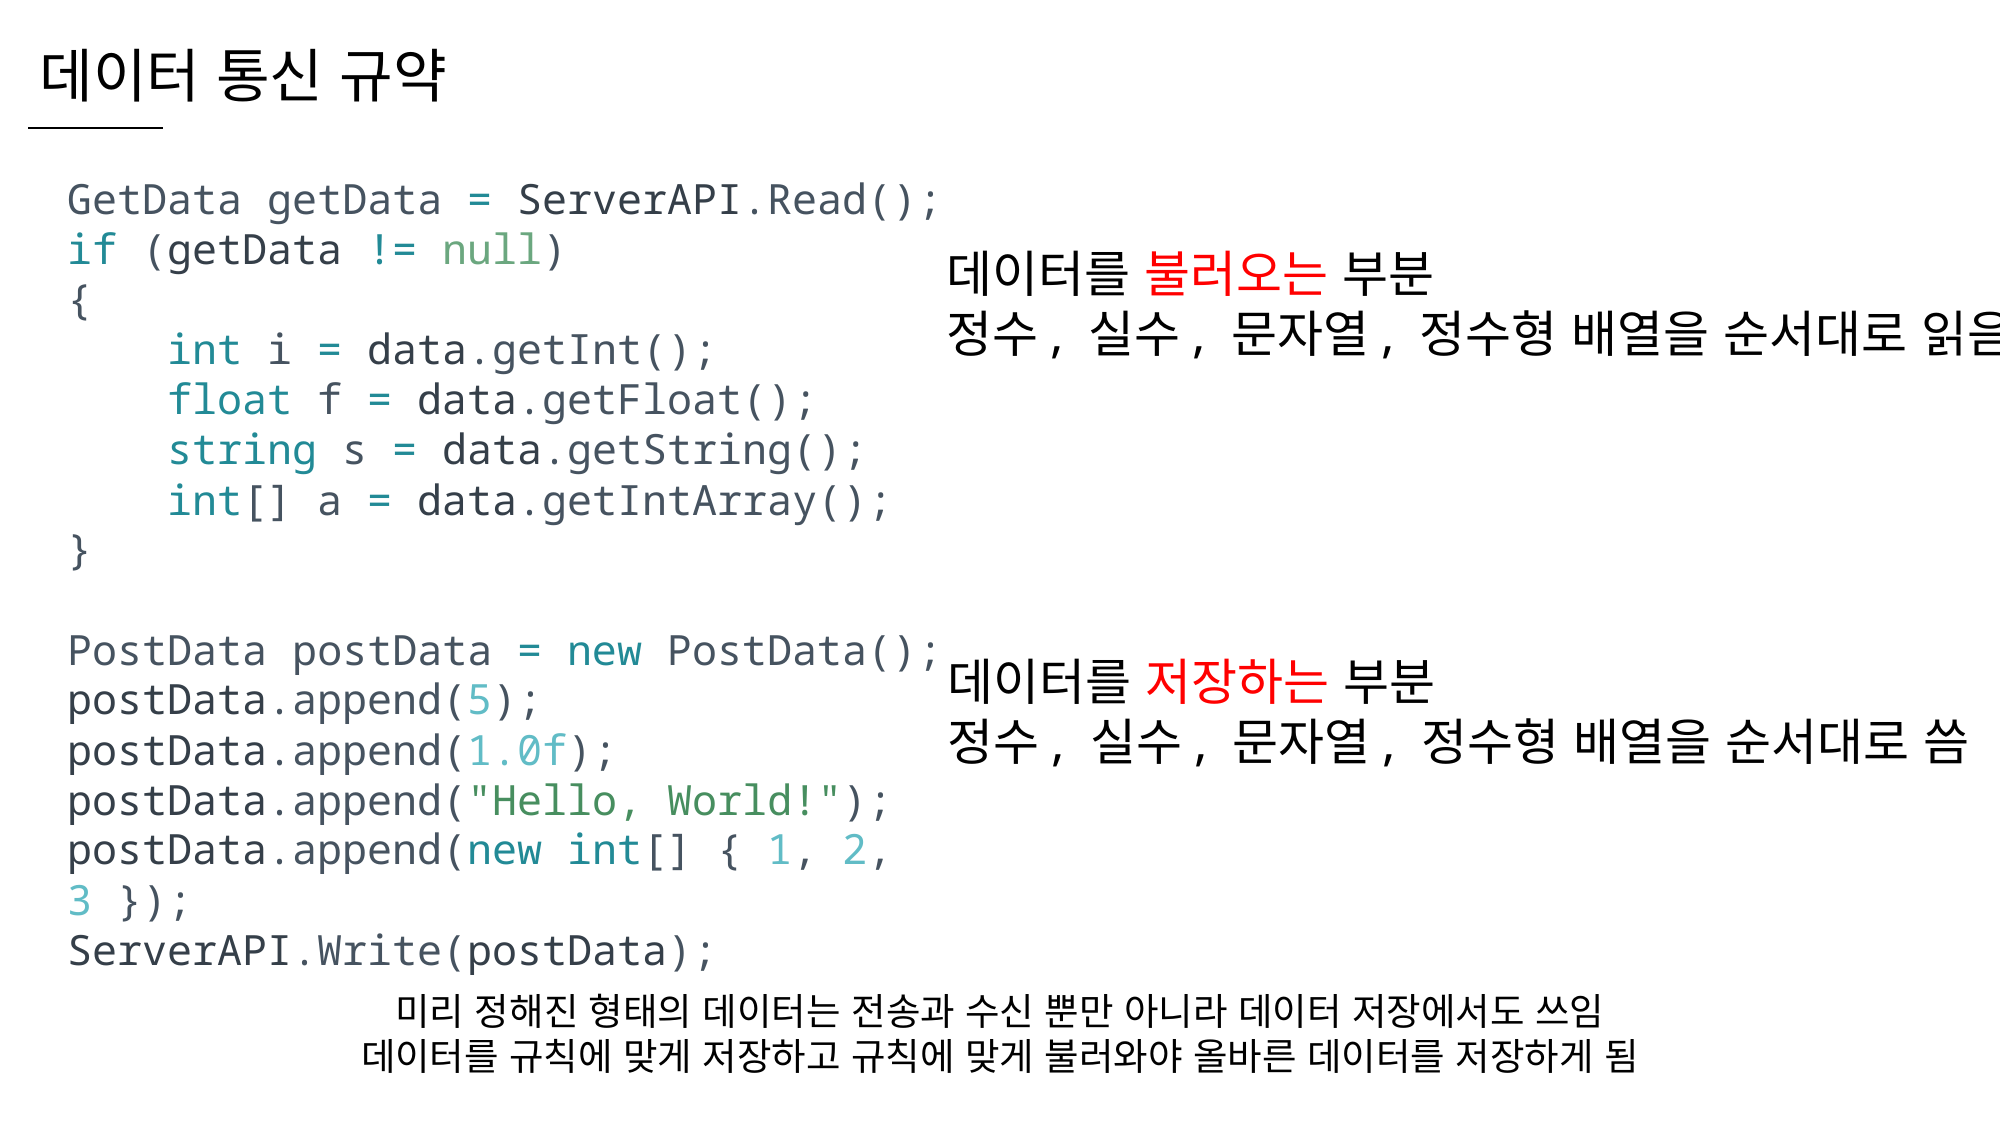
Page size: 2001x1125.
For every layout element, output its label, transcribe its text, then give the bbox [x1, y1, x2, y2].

text_box GetData getData = ServerAPI.Read(); if (getData != null) { int i = data.getInt(); float f = data.getFloat(); string s = data.getString(); int[] a = data.getIntArray(); } PostData postData = new PostData(); postData.append(5); postData.append(1.0f); postData.append("Hello, World!"); postData.append(new int[] { 1, 2, 3 }); ServerAPI.Write(postData); [52, 165, 1053, 981]
text_box 미리 정해진 형태의 데이터는 전송과 수신 뿐만 아니라 데이터 저장에서도 쓰임 데이터를 규칙에 맞게 저장하고 규칙에 맞게 불러와야 올바른 데이터를 저장하게 됨 [346, 980, 1654, 1086]
text_box 데이터를 저장하는 부분 정수, 실수, 문자열, 정수형 배열을 순서대로 씀 [933, 642, 1984, 778]
text_box 데이터 통신 규약 [24, 31, 462, 117]
text_box 데이터를 불러오는 부분 정수, 실수, 문자열, 정수형 배열을 순서대로 읽음 [931, 235, 2000, 370]
